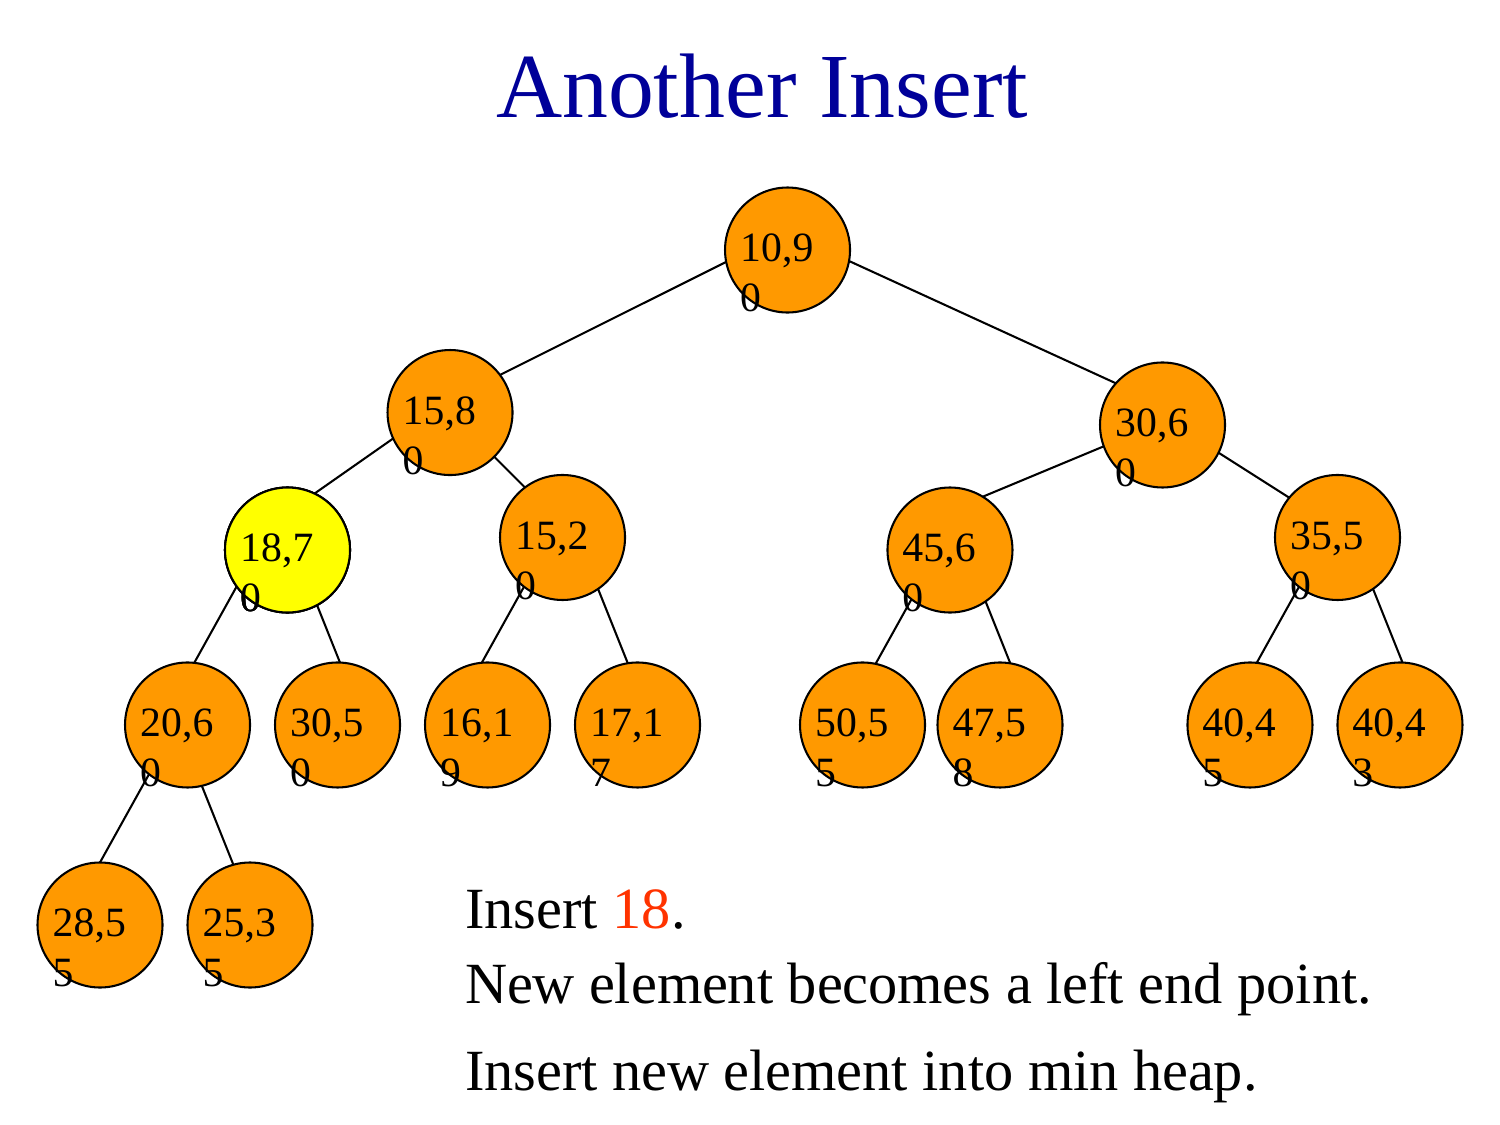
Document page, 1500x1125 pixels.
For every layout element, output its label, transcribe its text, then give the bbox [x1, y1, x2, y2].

text_box Insert new element into min heap. [449, 1025, 1413, 1110]
text_box New element becomes a left end point. [449, 997, 1413, 1023]
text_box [224, 487, 351, 613]
title Another Insert [125, 0, 1400, 163]
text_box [37, 187, 1463, 988]
